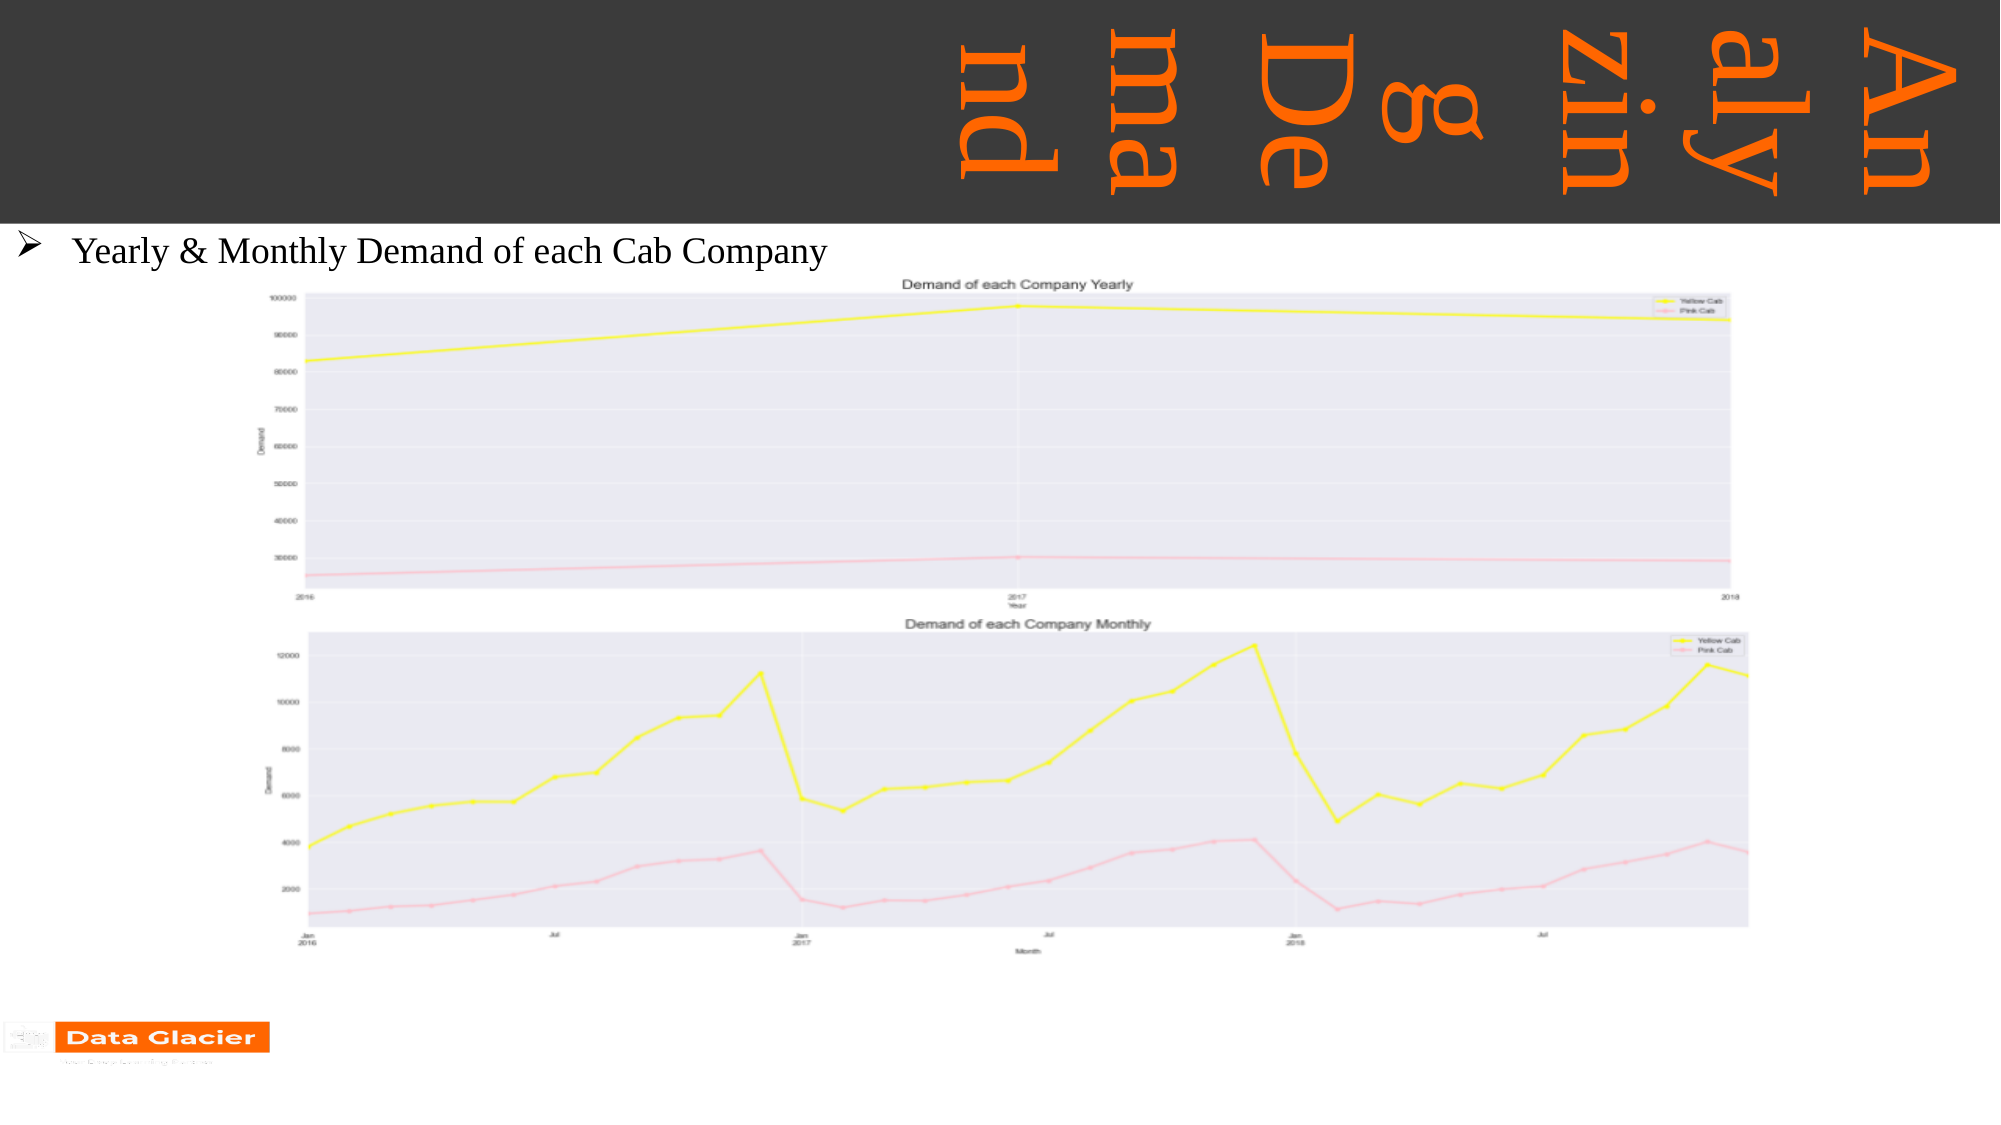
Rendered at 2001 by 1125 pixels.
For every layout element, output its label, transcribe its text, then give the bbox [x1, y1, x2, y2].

picture [0, 618, 1772, 1125]
picture [248, 272, 1752, 616]
title Analyzing Demand [0, 0, 2000, 223]
subtitle Yearly & Monthly Demand of each Cab Company [0, 223, 2000, 996]
